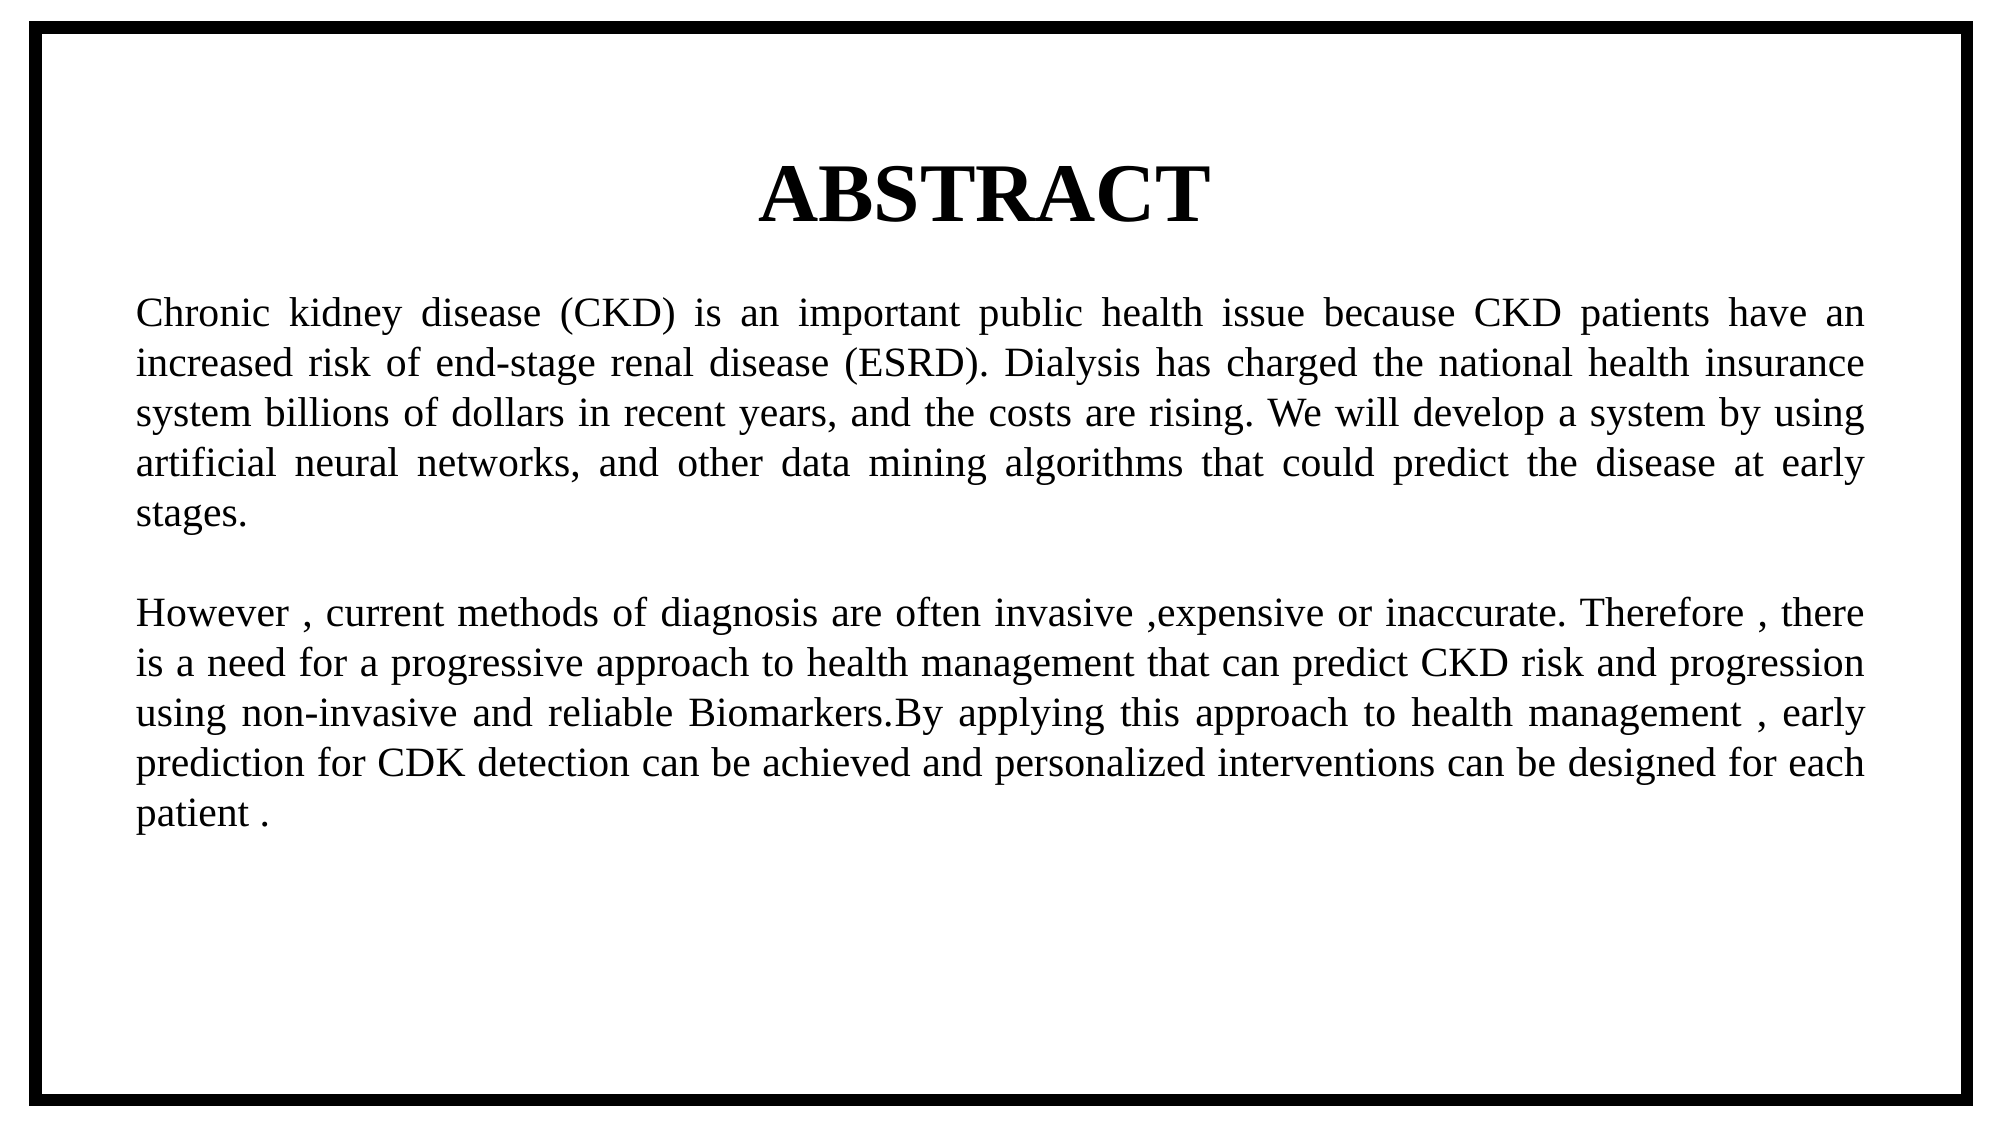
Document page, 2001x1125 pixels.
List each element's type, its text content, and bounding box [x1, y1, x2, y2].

text_box [34, 27, 1968, 1101]
text_box ABSTRACT [569, 130, 1400, 245]
text_box Chronic kidney disease (CKD) is an important public health issue because CKD patients have an increased risk of end-stage renal disease (ESRD). Dialysis has charged the national health insurance system billions of dollars in recent years, and the costs are rising. We will develop a system by using artificial neural networks, and other data mining algorithms that could predict the disease at early stages. However , current methods of diagnosis are often invasive ,expensive or inaccurate. Therefore , there is a need for a progressive approach to health management that can predict CKD risk and progression using non-invasive and reliable Biomarkers.By applying this approach to health management , early prediction for CDK detection can be achieved and personalized interventions can be designed for each patient . [121, 277, 1882, 938]
